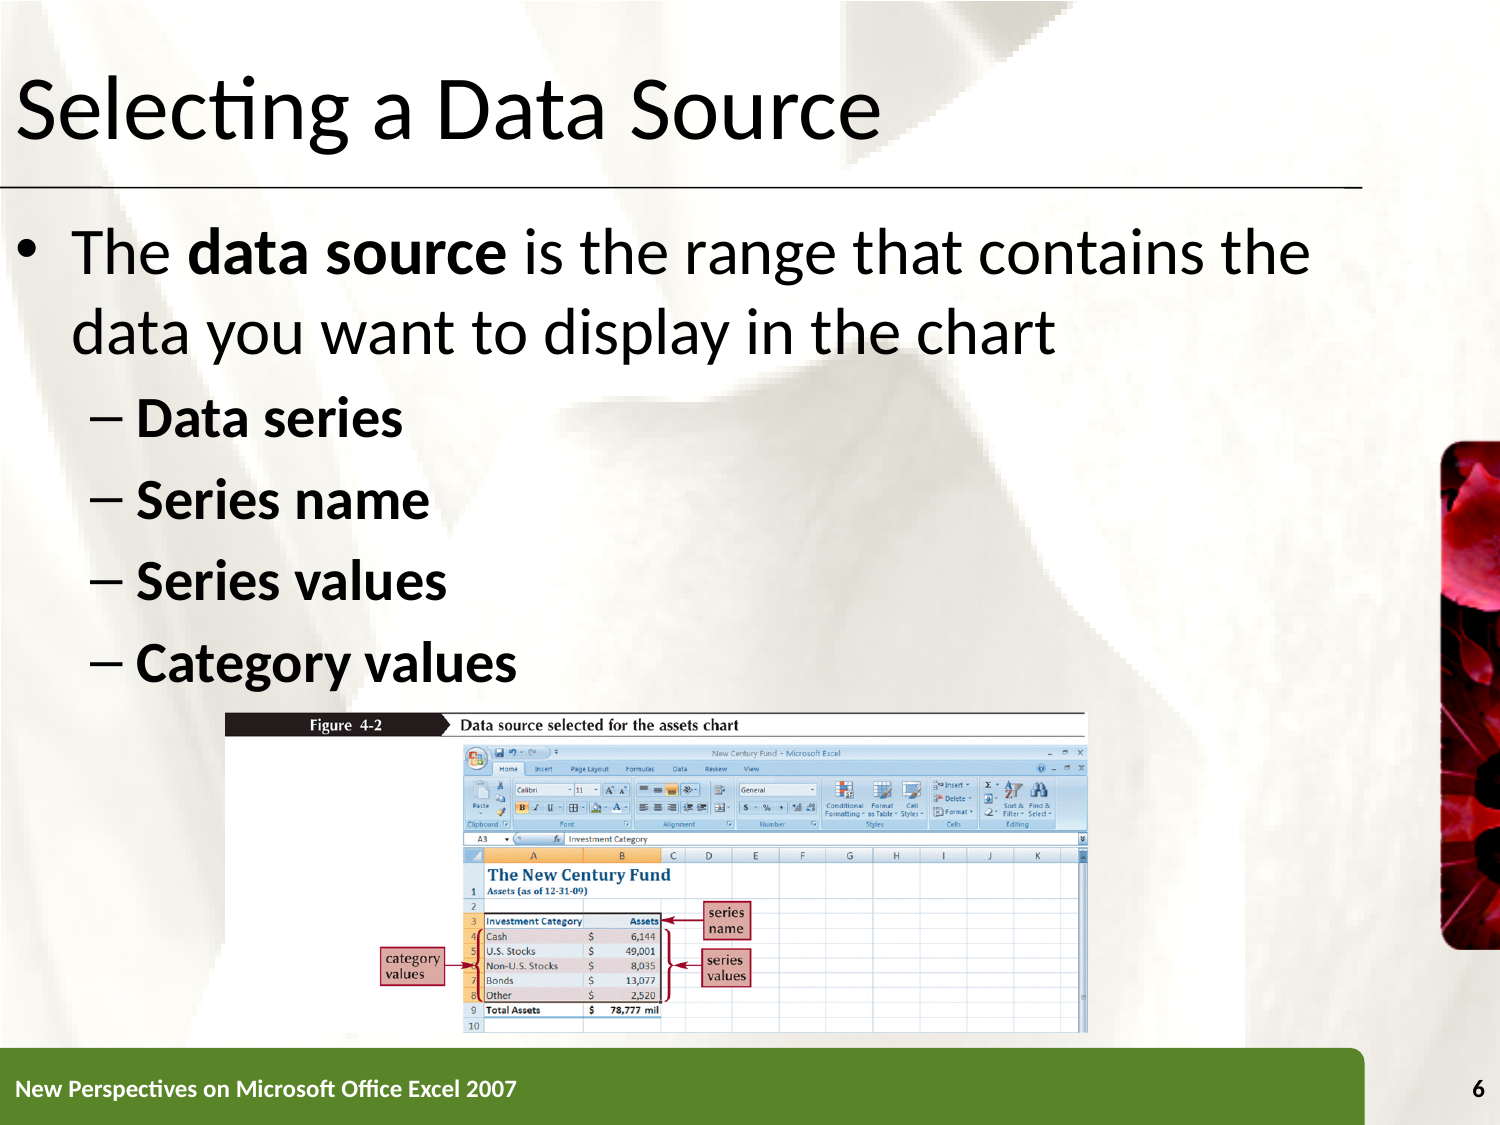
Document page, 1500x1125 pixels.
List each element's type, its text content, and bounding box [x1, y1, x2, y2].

list The data source is the range that contains the data you want to display in the chart Data series Series name Series values Category values [0, 199, 1426, 1006]
picture [1437, 437, 1500, 950]
picture [224, 712, 1088, 1033]
slide_number 6 [1412, 1050, 1500, 1125]
footer New Perspectives on Microsoft Office Excel 2007 [0, 1050, 1350, 1125]
title Selecting a Data Source [0, 24, 1363, 181]
